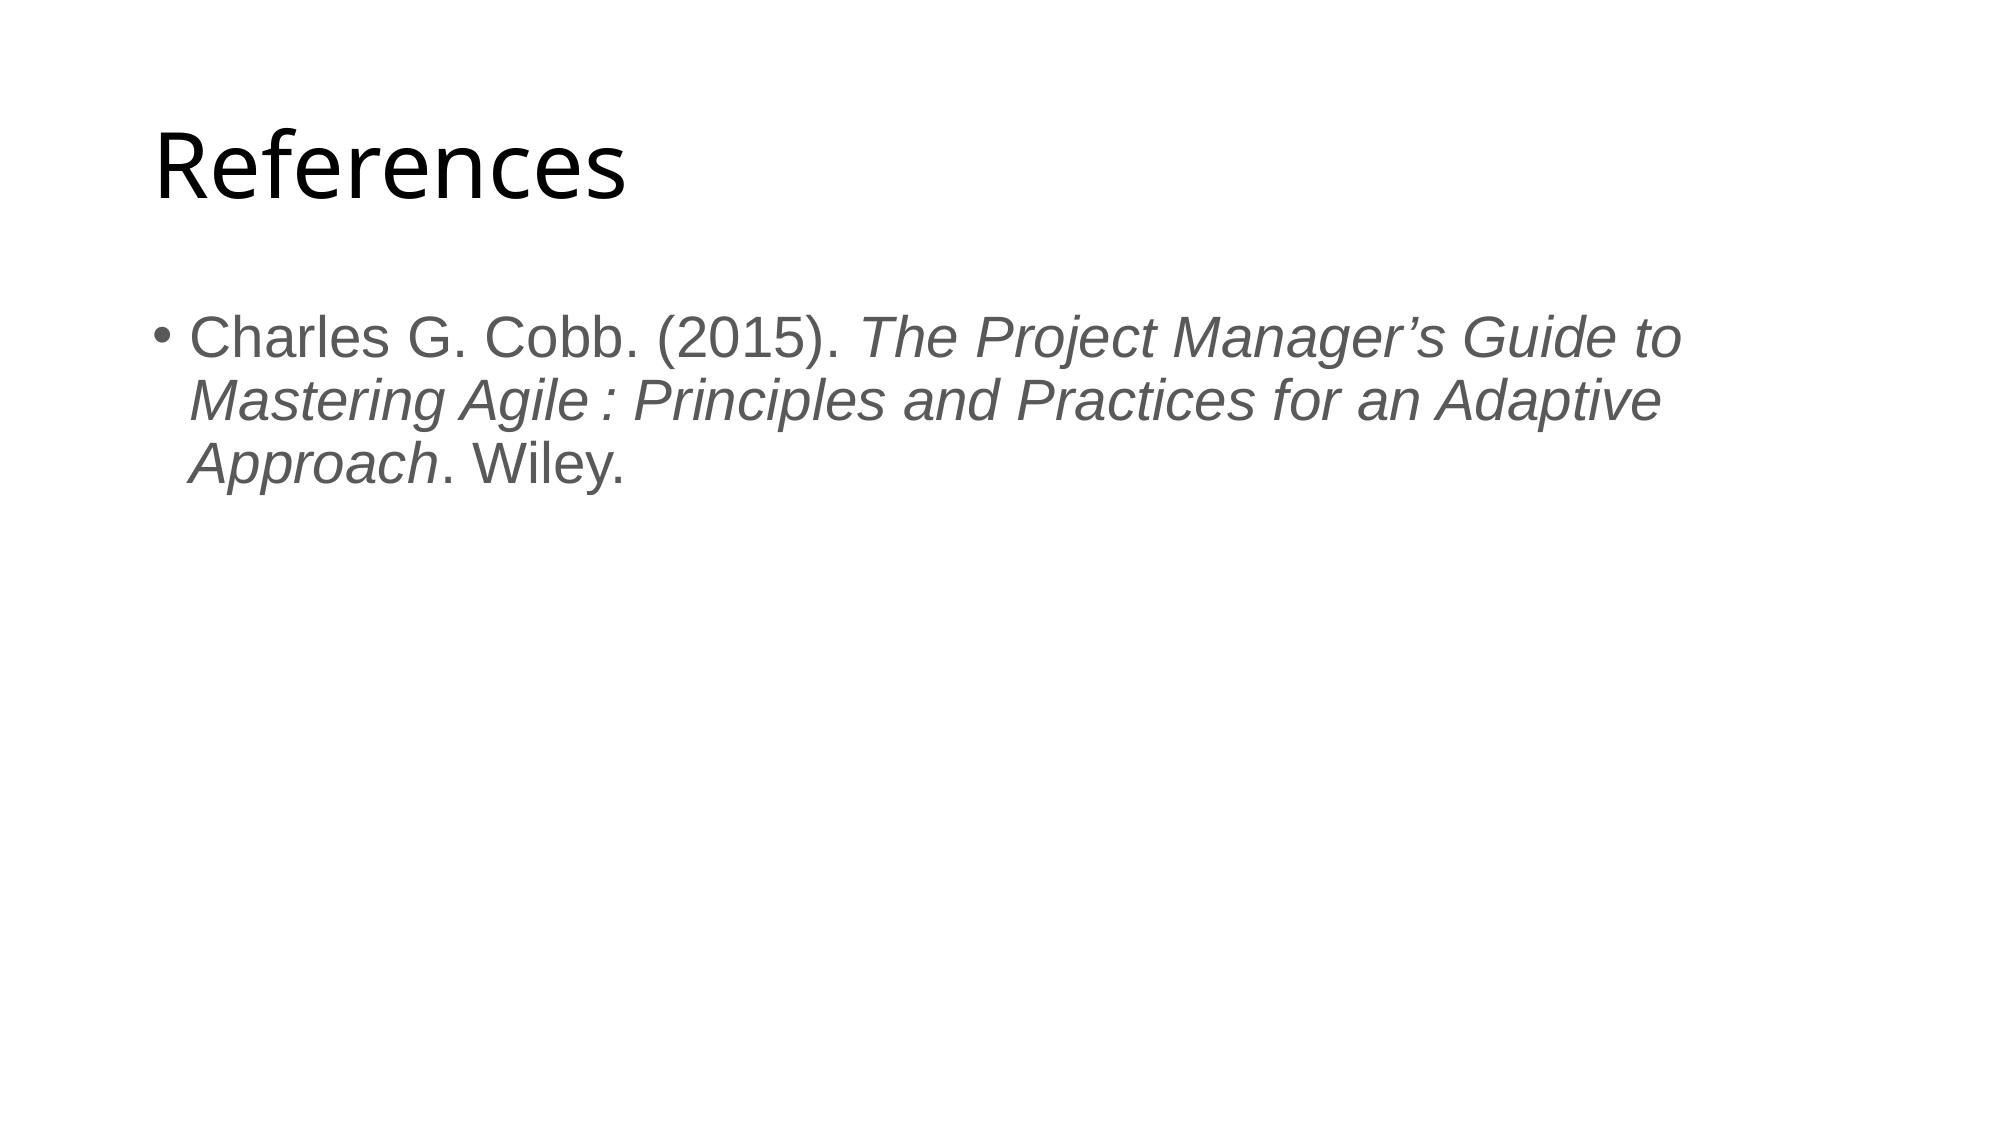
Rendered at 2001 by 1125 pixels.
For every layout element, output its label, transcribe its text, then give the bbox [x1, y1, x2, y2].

title References [137, 59, 1863, 278]
list Charles G. Cobb. (2015). The Project Manager’s Guide to Mastering Agile : Principles and Practices for an Adaptive Approach. Wiley. [137, 299, 1863, 1014]
